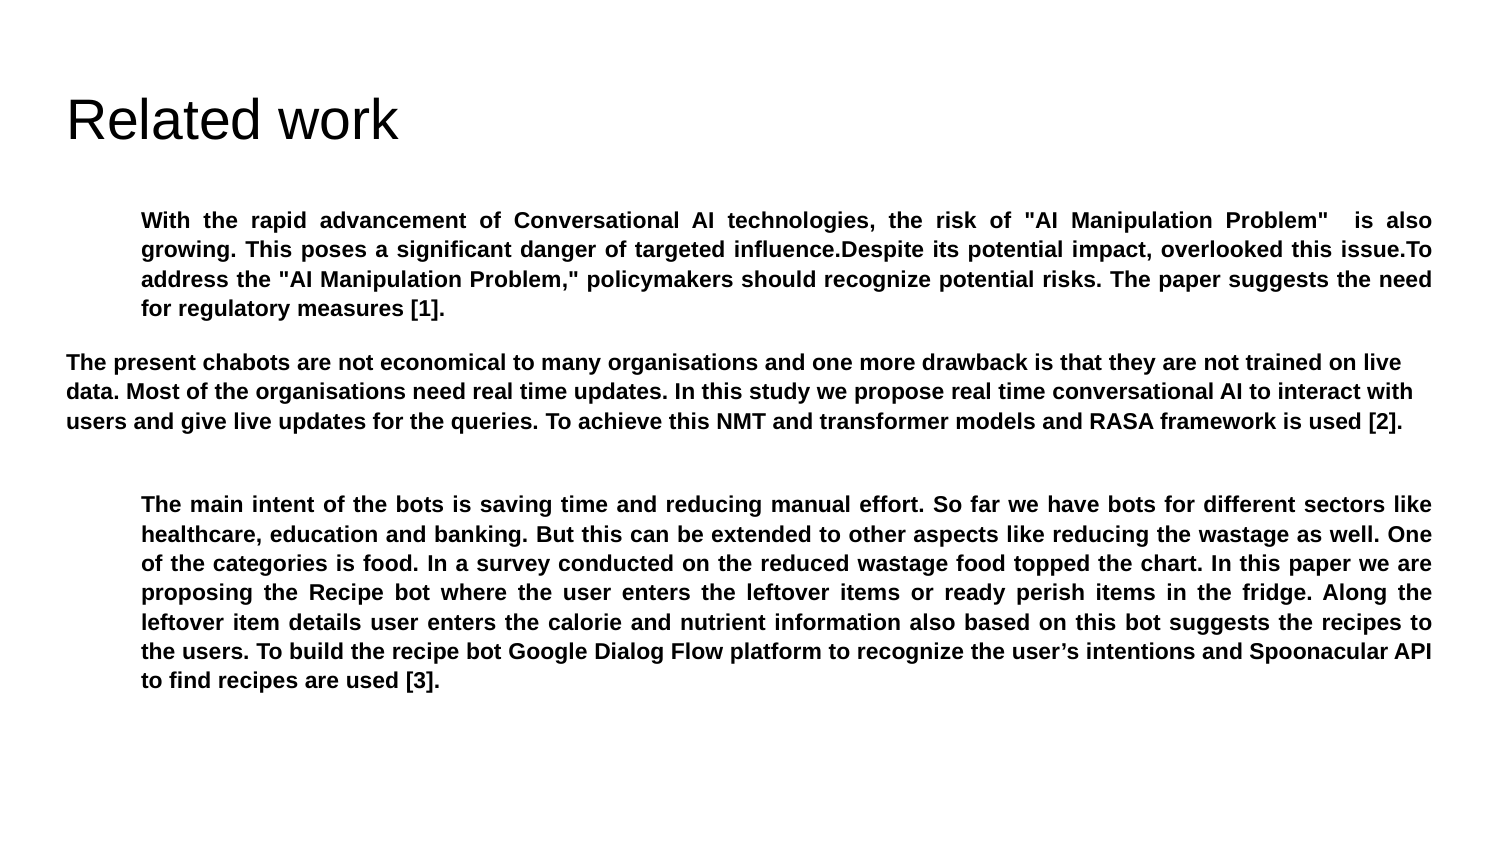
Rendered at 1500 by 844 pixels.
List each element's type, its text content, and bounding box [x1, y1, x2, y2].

title Related work [51, 72, 1449, 167]
list With the rapid advancement of Conversational AI technologies, the risk of "AI Manipulation Problem" is also growing. This poses a significant danger of targeted influence.Despite its potential impact, overlooked this issue.To address the "AI Manipulation Problem," policymakers should recognize potential risks. The paper suggests the need for regulatory measures [1]. The present chabots are not economical to many organisations and one more drawback is that they are not trained on live data. Most of the organisations need real time updates. In this study we propose real time conversational AI to interact with users and give live updates for the queries. To achieve this NMT and transformer models and RASA framework is used [2]. The main intent of the bots is saving time and reducing manual effort. So far we have bots for different sectors like healthcare, education and banking. But this can be extended to other aspects like reducing the wastage as well. One of the categories is food. In a survey conducted on the reduced wastage food topped the chart. In this paper we are proposing the Recipe bot where the user enters the leftover items or ready perish items in the fridge. Along the leftover item details user enters the calorie and nutrient information also based on this bot suggests the recipes to the users. To build the recipe bot Google Dialog Flow platform to recognize the user’s intentions and Spoonacular API to find recipes are used [3]. [51, 189, 1449, 750]
